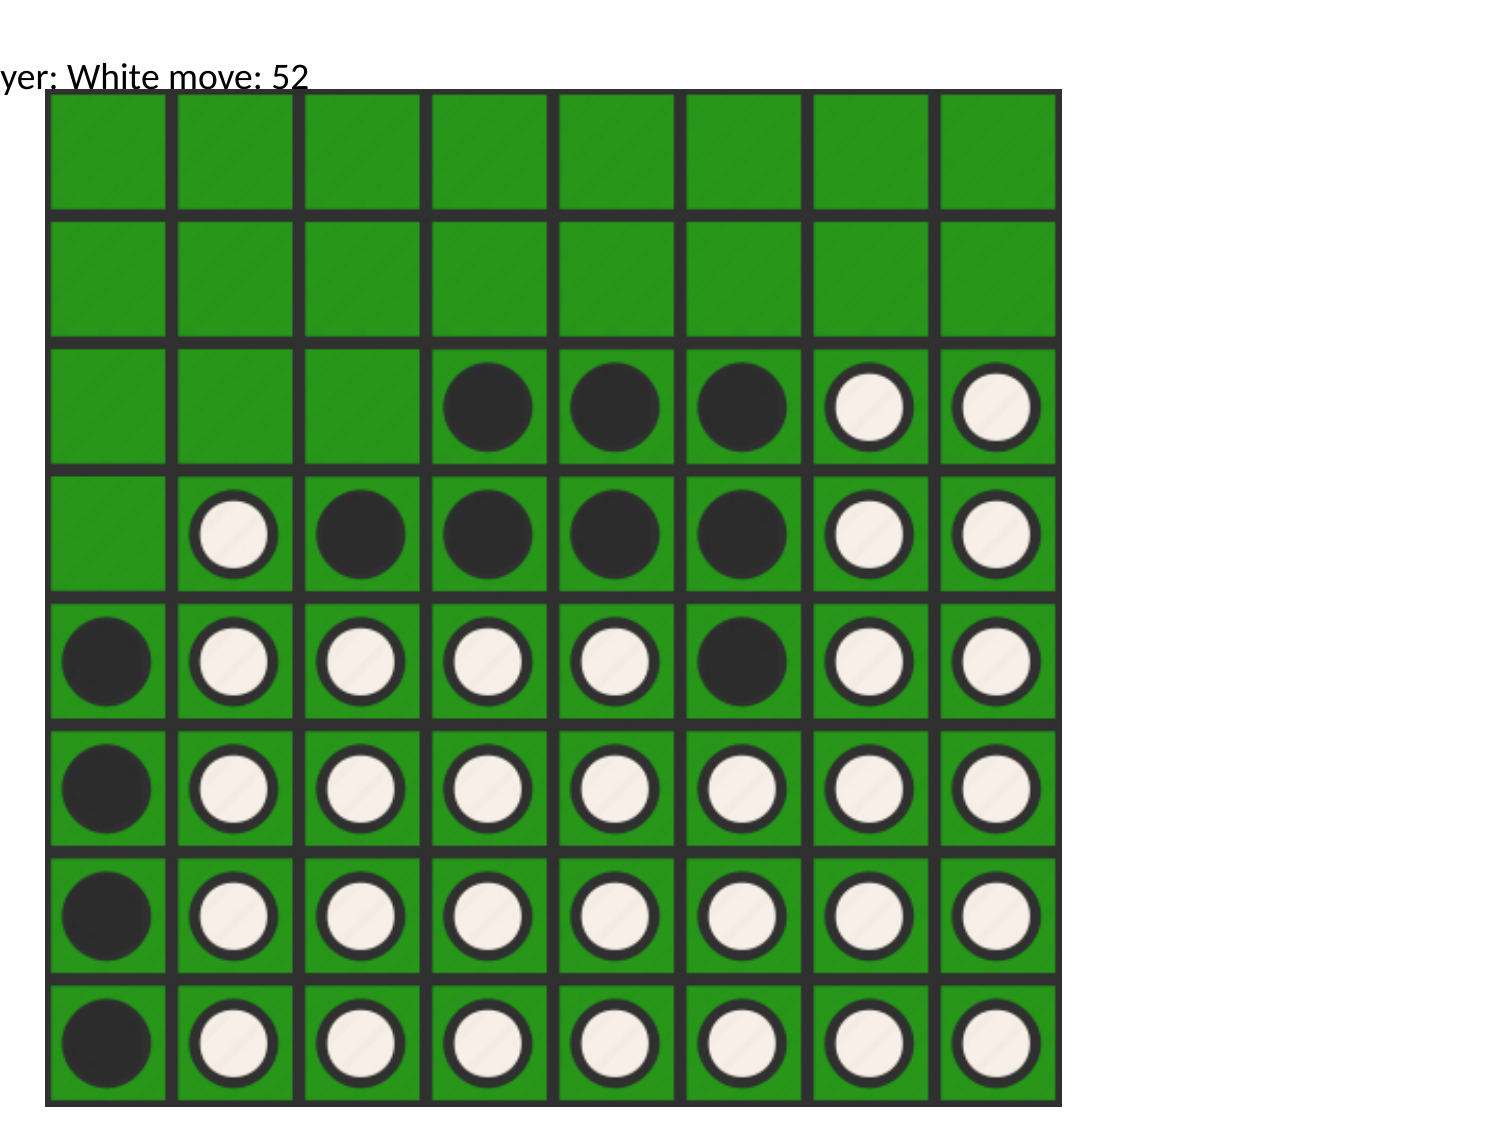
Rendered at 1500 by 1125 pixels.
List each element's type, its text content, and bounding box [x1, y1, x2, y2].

picture [44, 89, 1062, 1107]
text_box turn: 40 player: White move: 52 [0, 44, 325, 105]
